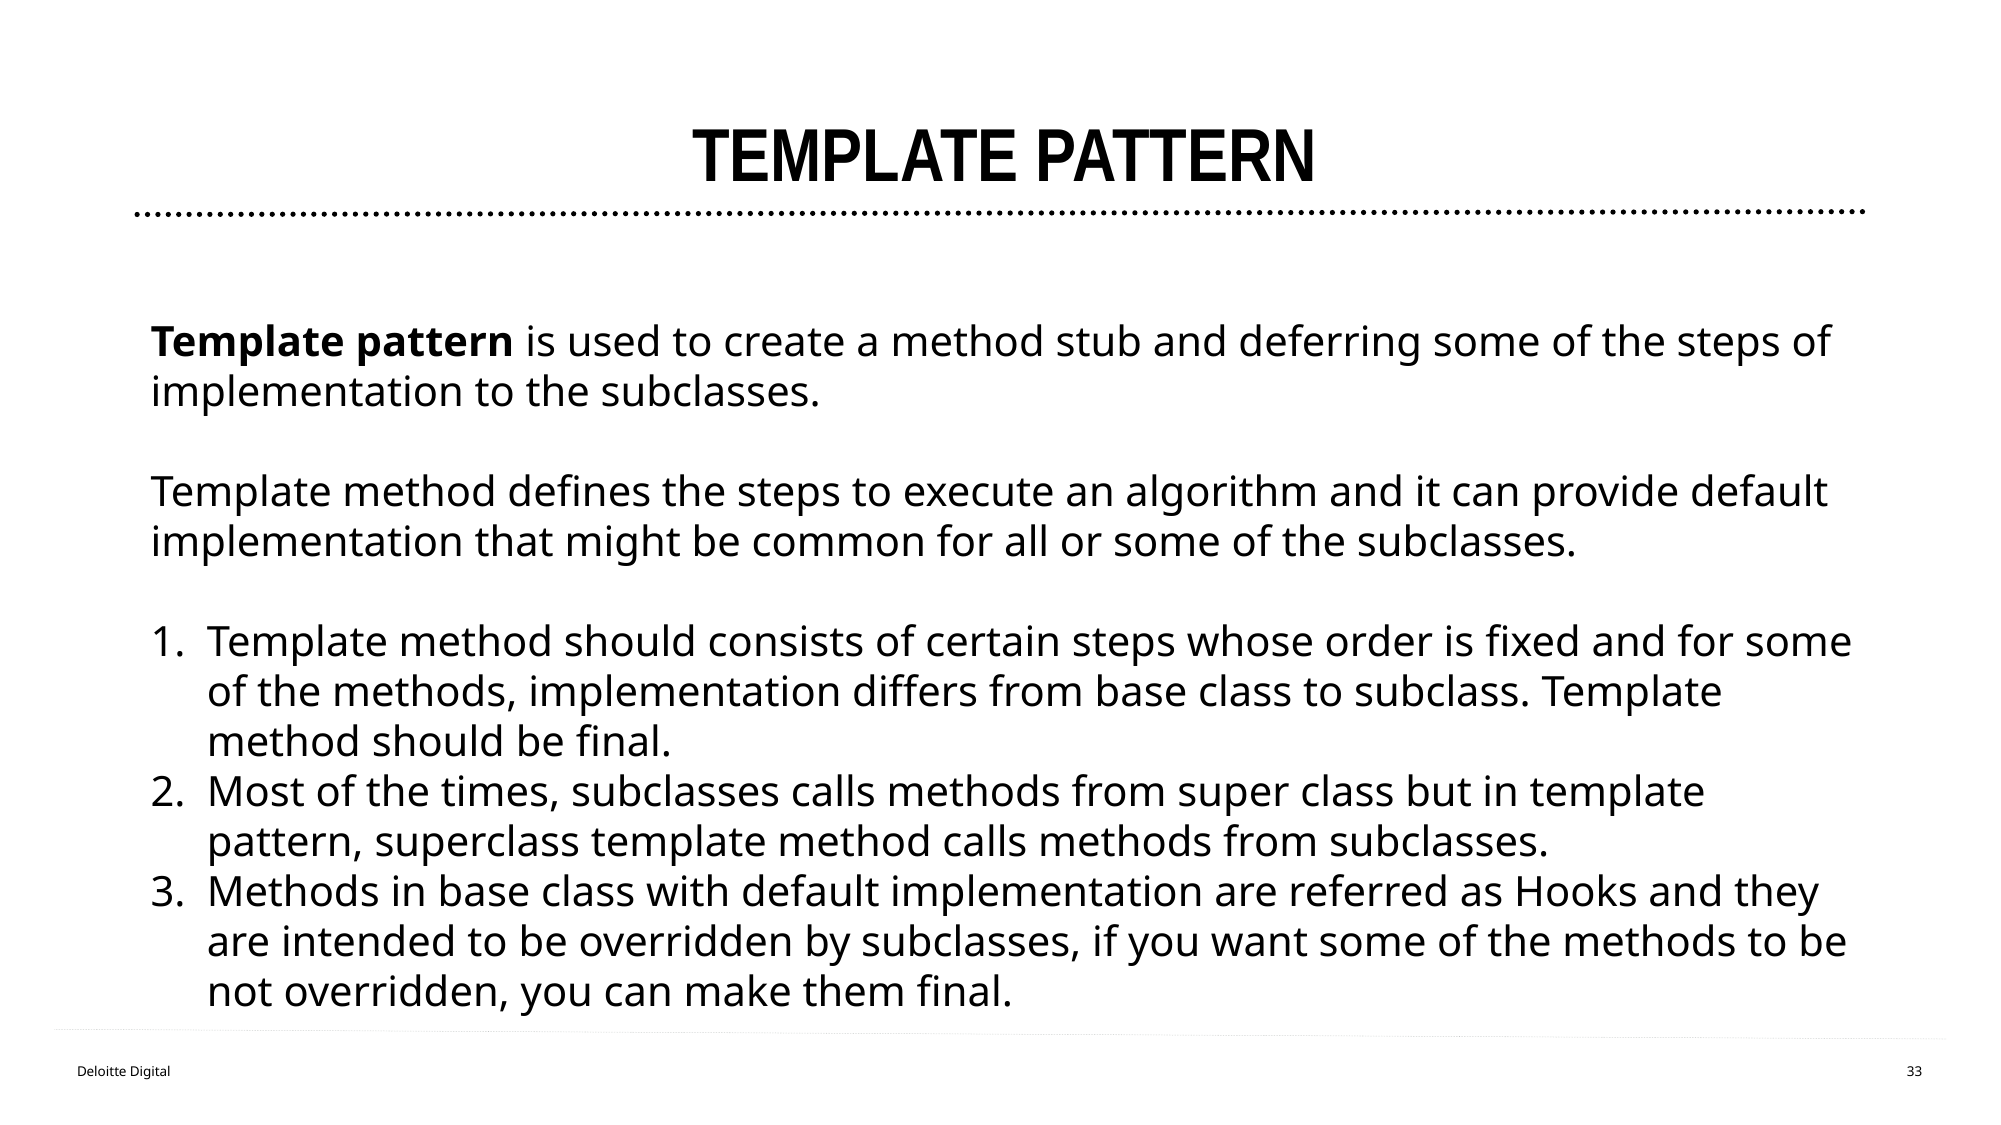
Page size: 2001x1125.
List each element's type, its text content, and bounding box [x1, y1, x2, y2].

text_box Template pattern is used to create a method stub and deferring some of the steps of implementation to the subclasses. Template method defines the steps to execute an algorithm and it can provide default implementation that might be common for all or some of the subclasses. Template method should consists of certain steps whose order is fixed and for some of the methods, implementation differs from base class to subclass. Template method should be final. Most of the times, subclasses calls methods from super class but in template pattern, superclass template method calls methods from subclasses. Methods in base class with default implementation are referred as Hooks and they are intended to be overridden by subclasses, if you want some of the methods to be not overridden, you can make them final. [135, 247, 1889, 1023]
title template pattern [198, 26, 1812, 195]
